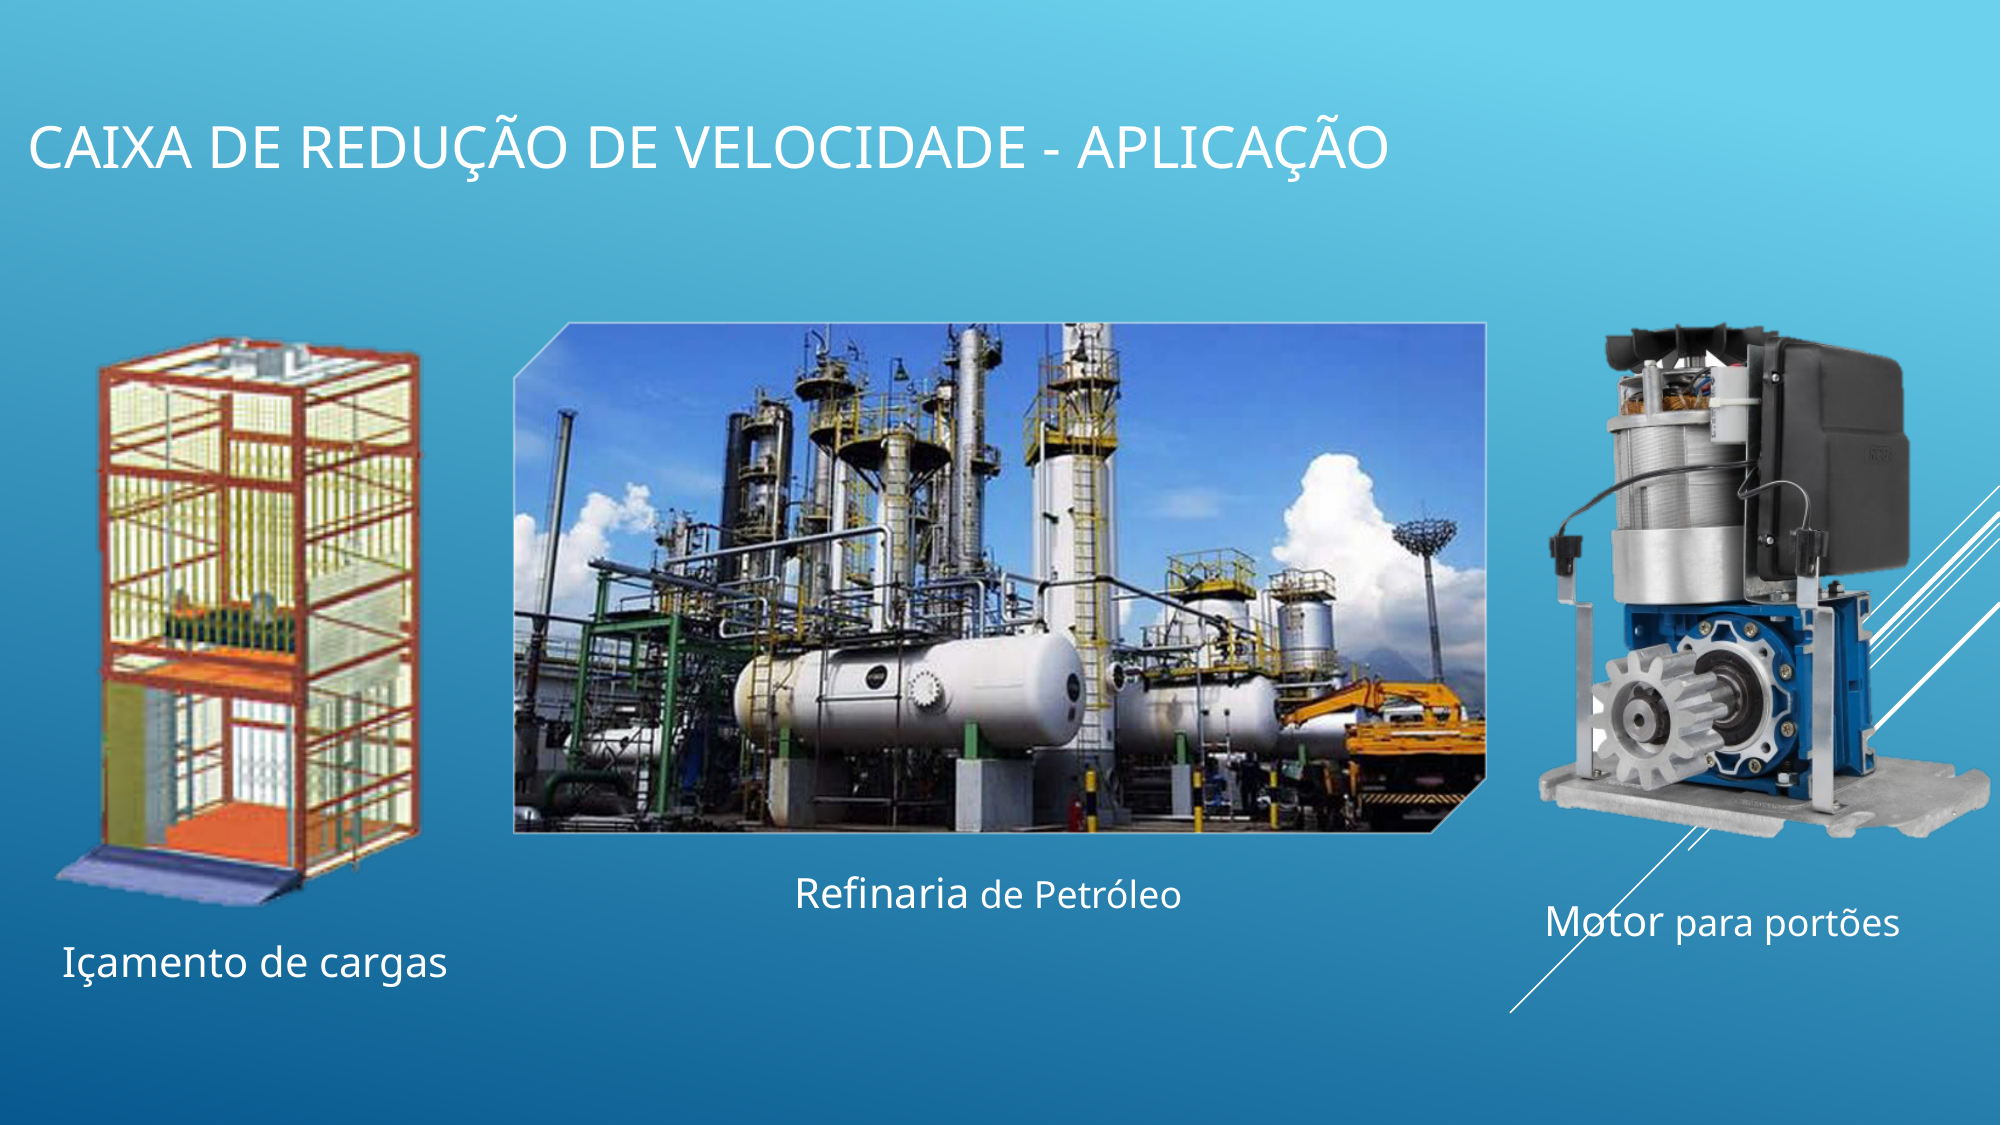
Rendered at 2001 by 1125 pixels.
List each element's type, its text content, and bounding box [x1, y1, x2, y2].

text_box Motor para portões [1529, 888, 1932, 953]
picture [0, 303, 2000, 915]
text_box Içamento de cargas [47, 928, 566, 994]
title Caixa de Redução de Velocidade - Aplicação [12, 0, 1839, 188]
text_box Refinaria de Petróleo [531, 859, 1446, 924]
